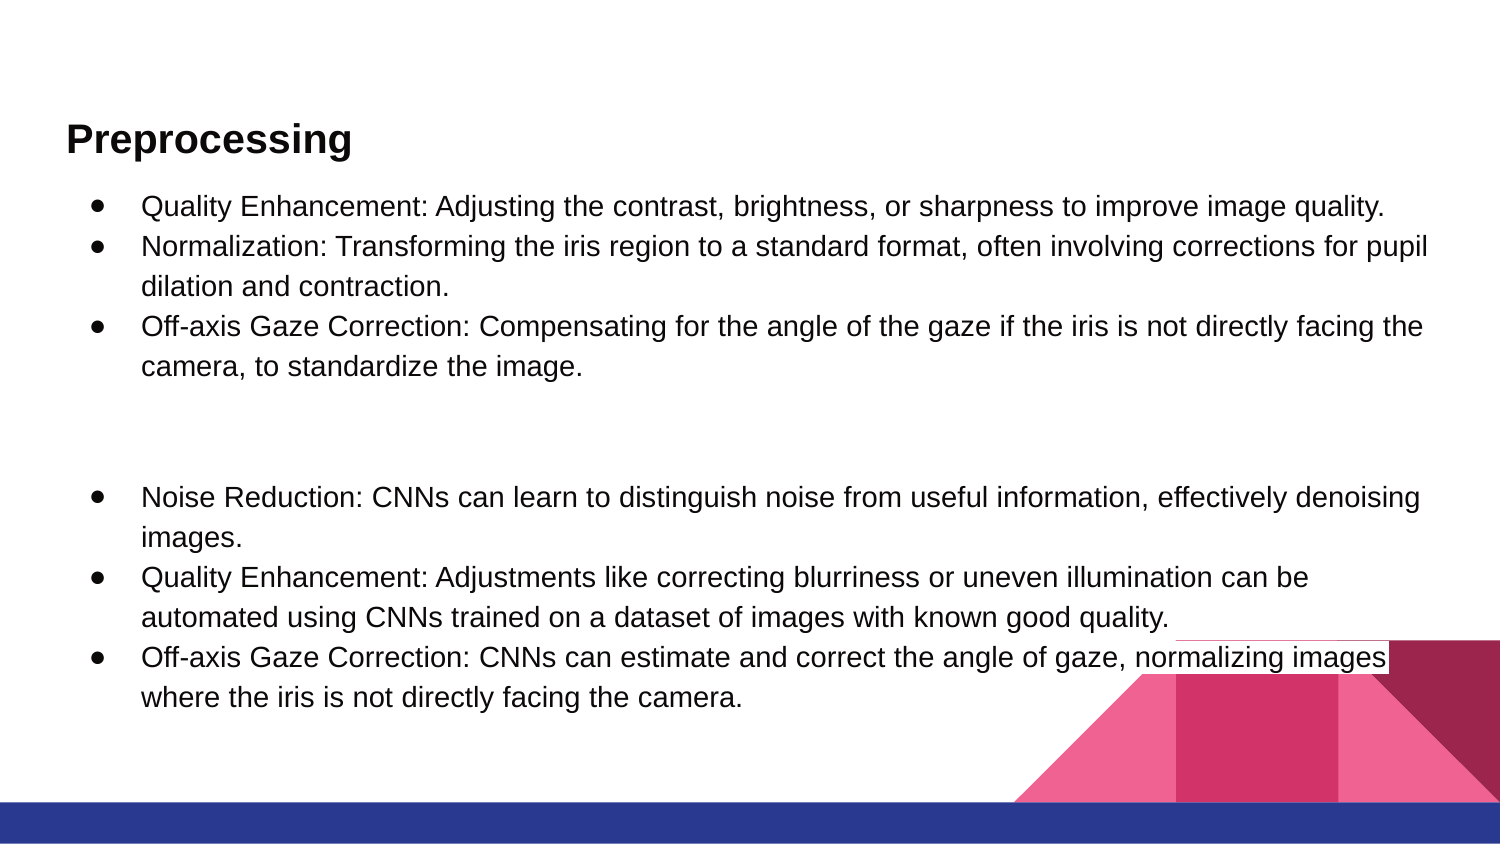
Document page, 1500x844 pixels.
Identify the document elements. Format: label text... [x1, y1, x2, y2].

list Quality Enhancement: Adjusting the contrast, brightness, or sharpness to improve image quality. Normalization: Transforming the iris region to a standard format, often involving corrections for pupil dilation and contraction. Off-axis Gaze Correction: Compensating for the angle of the gaze if the iris is not directly facing the camera, to standardize the image. Noise Reduction: CNNs can learn to distinguish noise from useful information, effectively denoising images. Quality Enhancement: Adjustments like correcting blurriness or uneven illumination can be automated using CNNs trained on a dataset of images with known good quality. Off-axis Gaze Correction: CNNs can estimate and correct the angle of gaze, normalizing images where the iris is not directly facing the camera. [51, 166, 1449, 715]
title Preprocessing [51, 67, 1449, 166]
